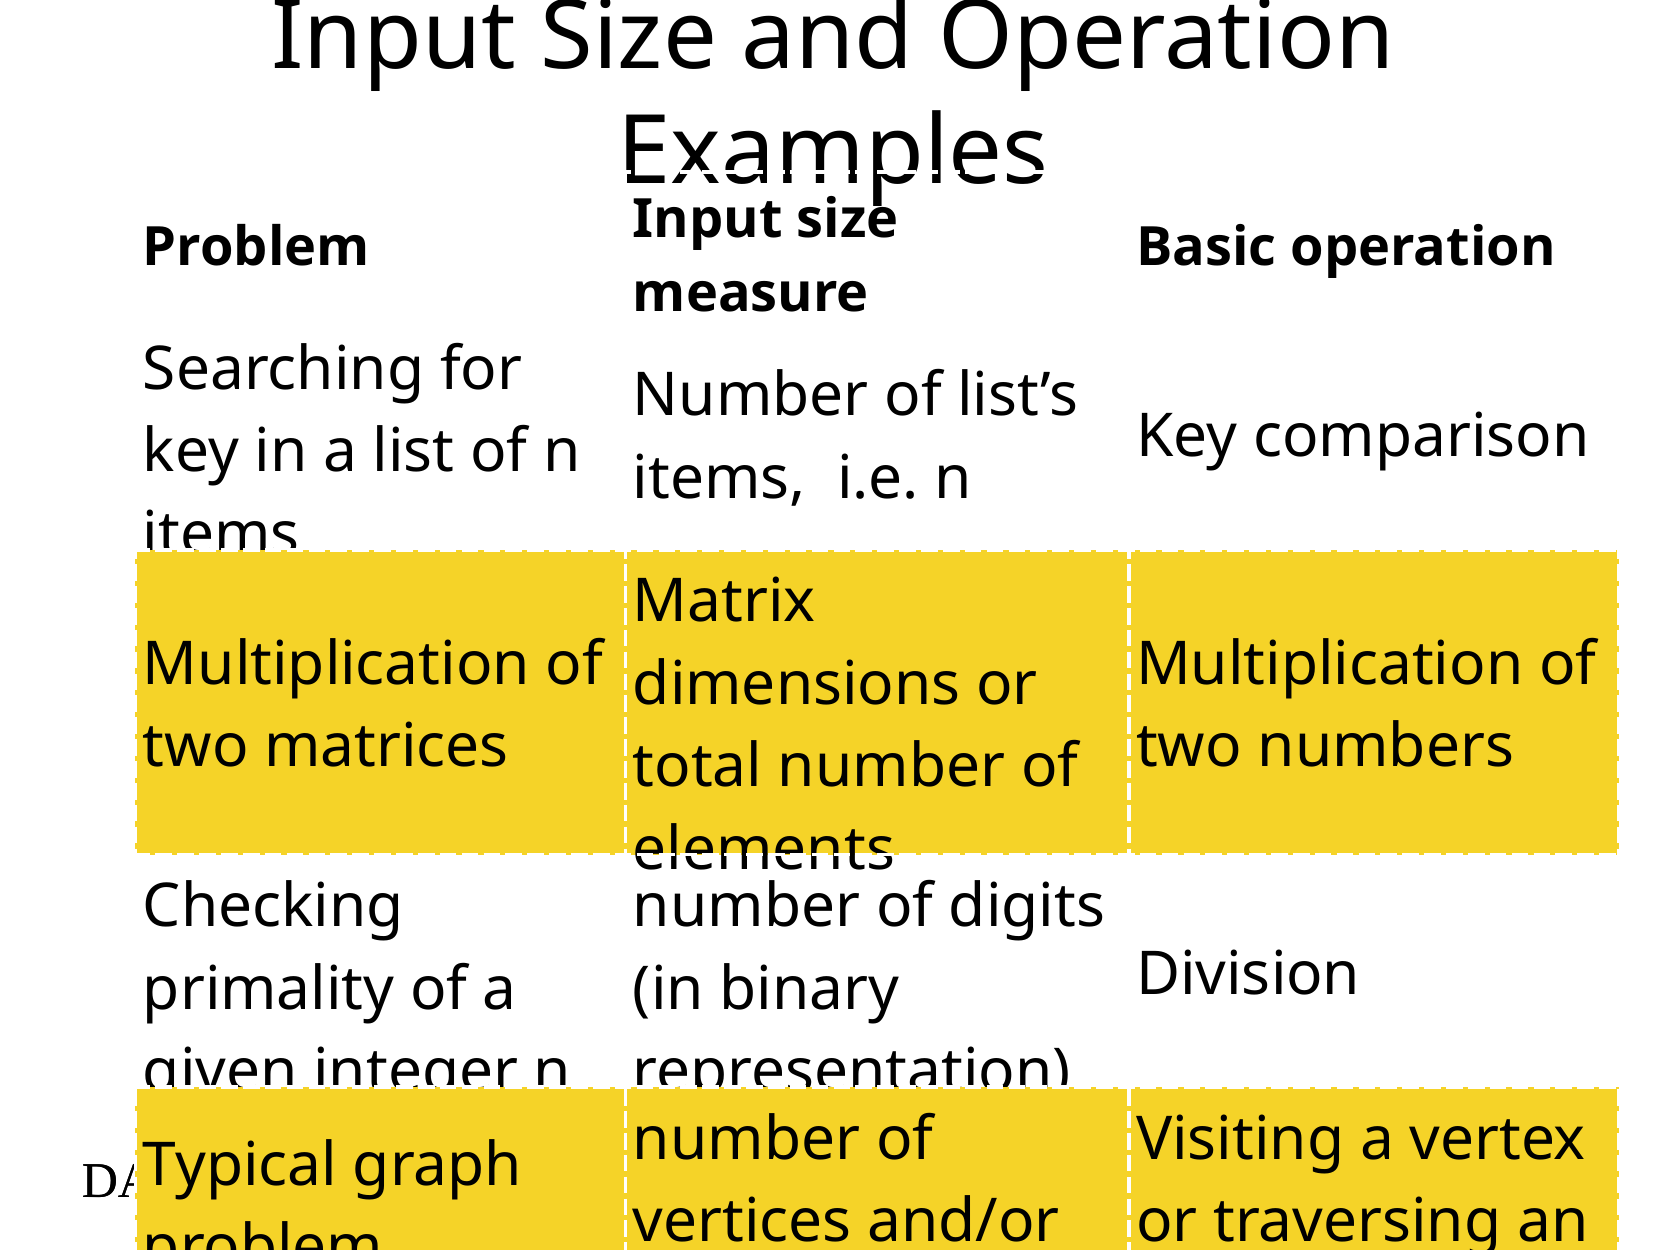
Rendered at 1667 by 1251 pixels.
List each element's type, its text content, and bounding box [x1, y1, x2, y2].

table_header Basic operation [1129, 172, 1619, 317]
table_cell Key comparison [1129, 317, 1619, 550]
table_cell number of vertices and/or edges [625, 1087, 1129, 1250]
table_cell Multiplication of two numbers [1129, 550, 1619, 855]
table_cell Visiting a vertex or traversing an edge [1129, 1087, 1619, 1250]
table_header Input size measure [625, 172, 1129, 317]
table_cell Division [1129, 855, 1619, 1087]
table_cell Number of list’s items, i.e. n [625, 317, 1129, 550]
table_cell number of digits (in binary representation) [625, 855, 1129, 1087]
table_cell Matrix dimensions or total number of elements [625, 550, 1129, 855]
table_header Problem [135, 172, 625, 317]
title Input Size and Operation Examples [124, 9, 1543, 167]
table_cell Checking primality of a given integer n [135, 855, 625, 1087]
table_cell Typical graph problem [135, 1087, 625, 1250]
text_box DAA/Analysis Framework [66, 1139, 135, 1217]
table_cell Multiplication of two matrices [135, 550, 625, 855]
table_cell Searching for key in a list of n items [135, 317, 625, 550]
